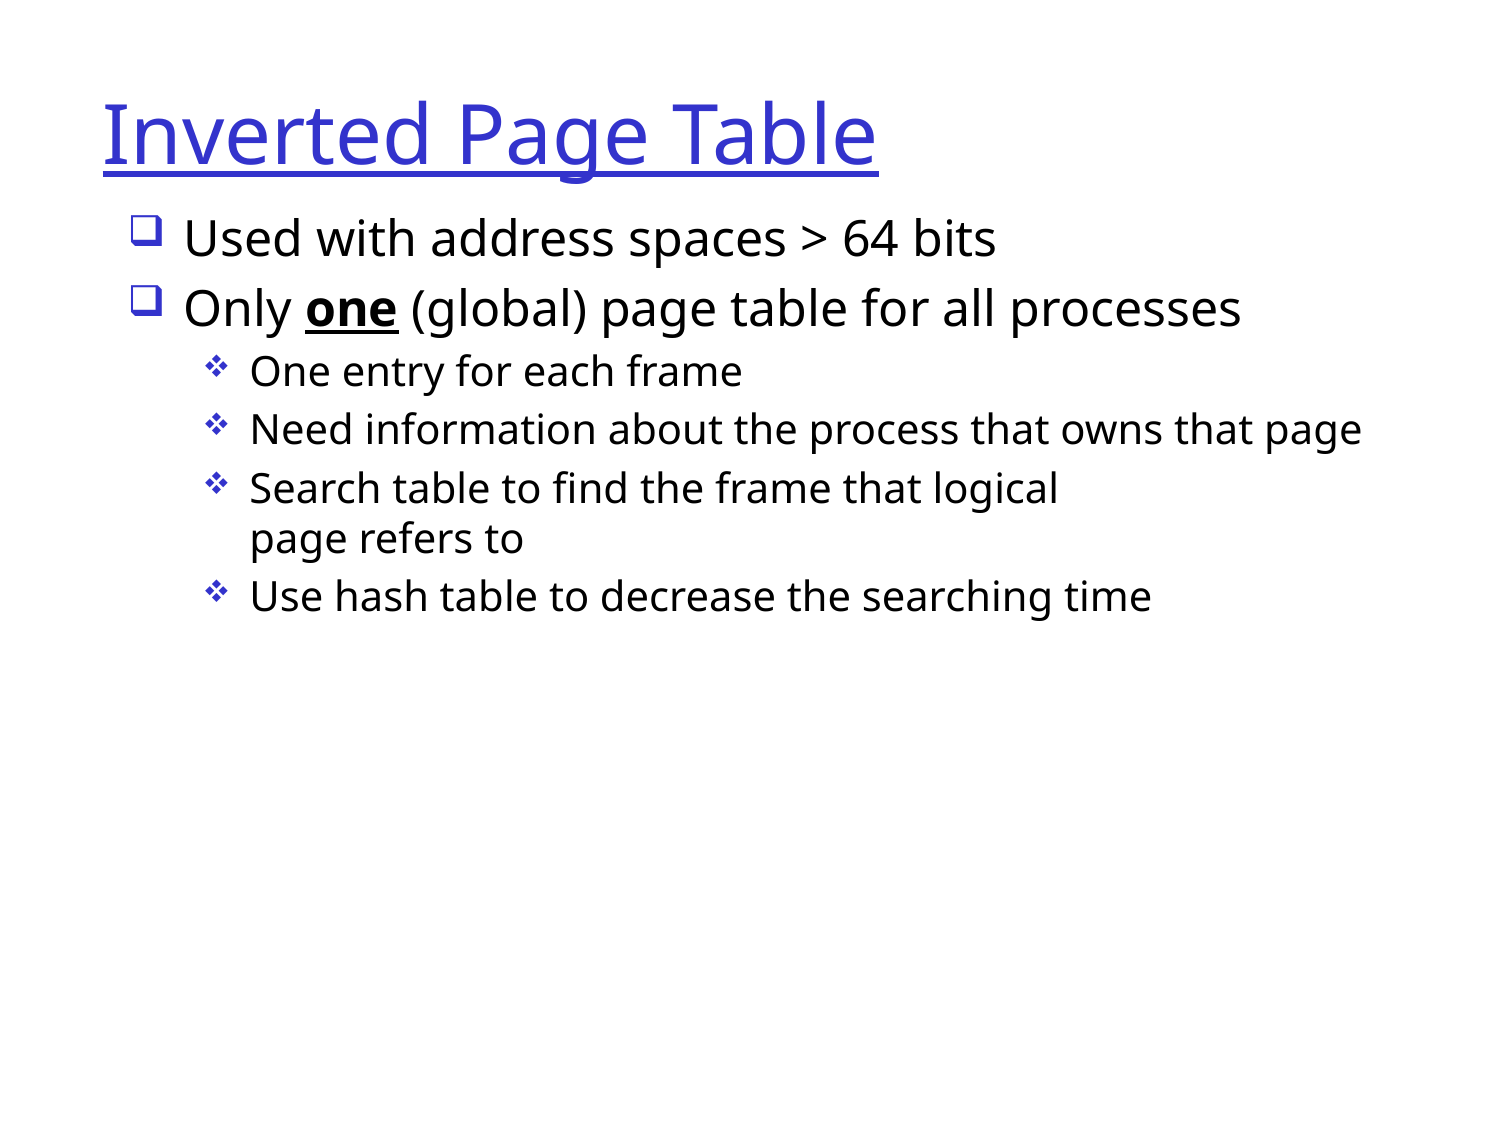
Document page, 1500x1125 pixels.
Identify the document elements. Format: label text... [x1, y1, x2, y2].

list Used with address spaces > 64 bits Only one (global) page table for all processes One entry for each frame Need information about the process that owns that page Search table to find the frame that logical page refers to Use hash table to decrease the searching time [112, 199, 1388, 1013]
title Inverted Page Table [87, 37, 1363, 225]
